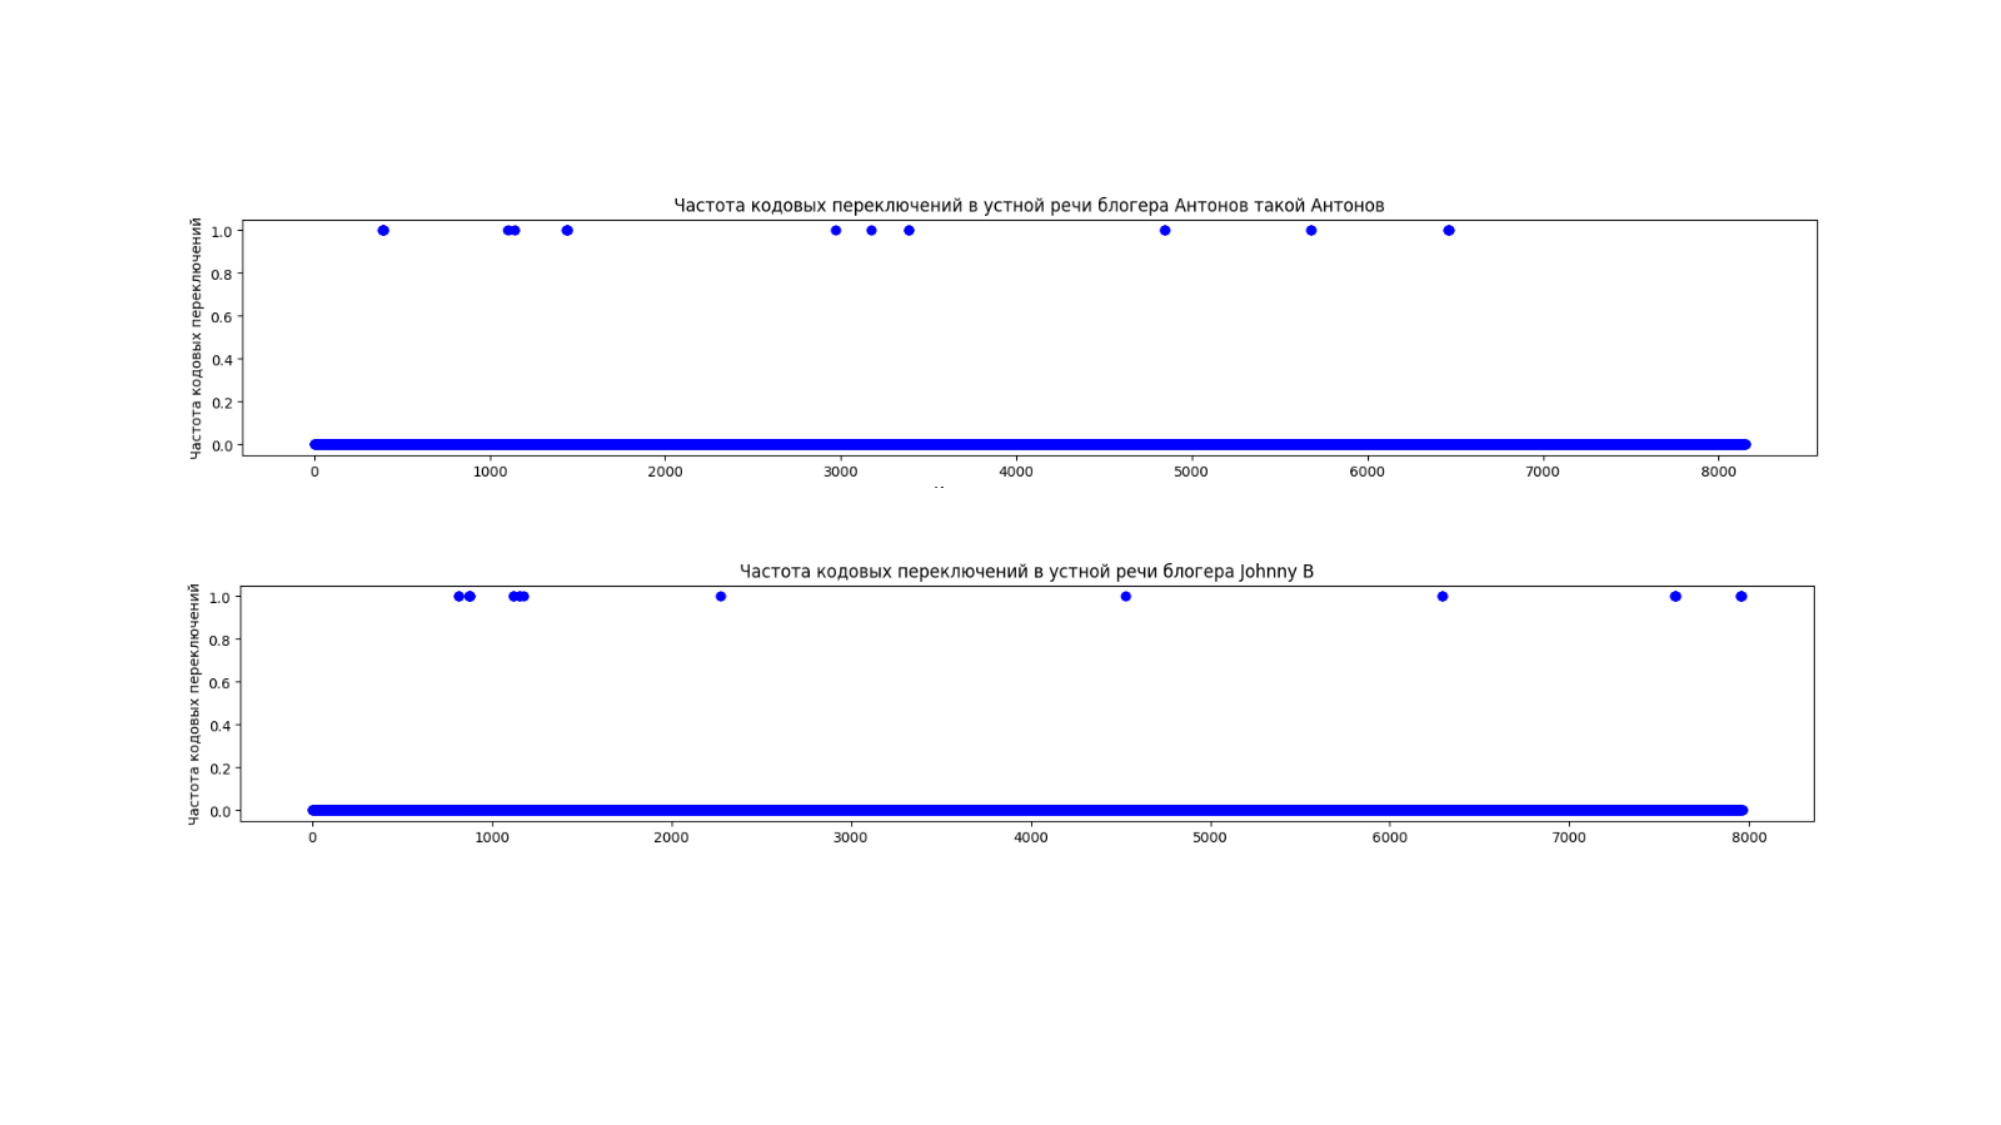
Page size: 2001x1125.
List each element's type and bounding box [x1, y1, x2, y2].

picture [173, 196, 1827, 488]
picture [176, 562, 1824, 851]
